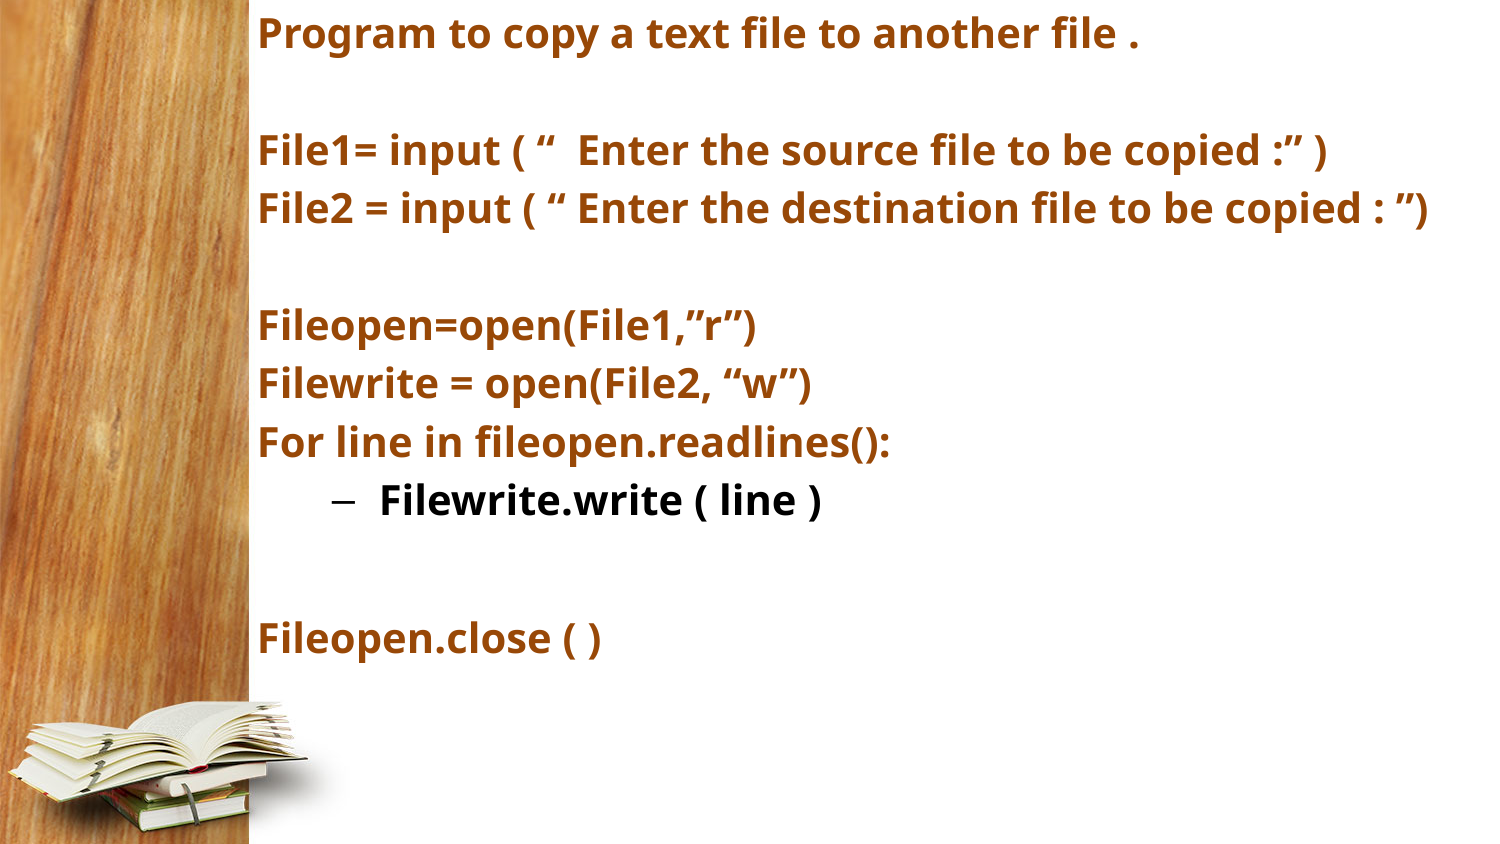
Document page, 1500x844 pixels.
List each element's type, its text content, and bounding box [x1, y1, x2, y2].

picture [0, 0, 242, 844]
list Program to copy a text file to another file . File1= input ( “ Enter the source file to be copied :” ) File2 = input ( “ Enter the destination file to be copied : ”) Fileopen=open(File1,”r”) Filewrite = open(File2, “w”) For line in fileopen.readlines(): Filewrite.write ( line ) Fileopen.close ( ) [242, 0, 1500, 844]
